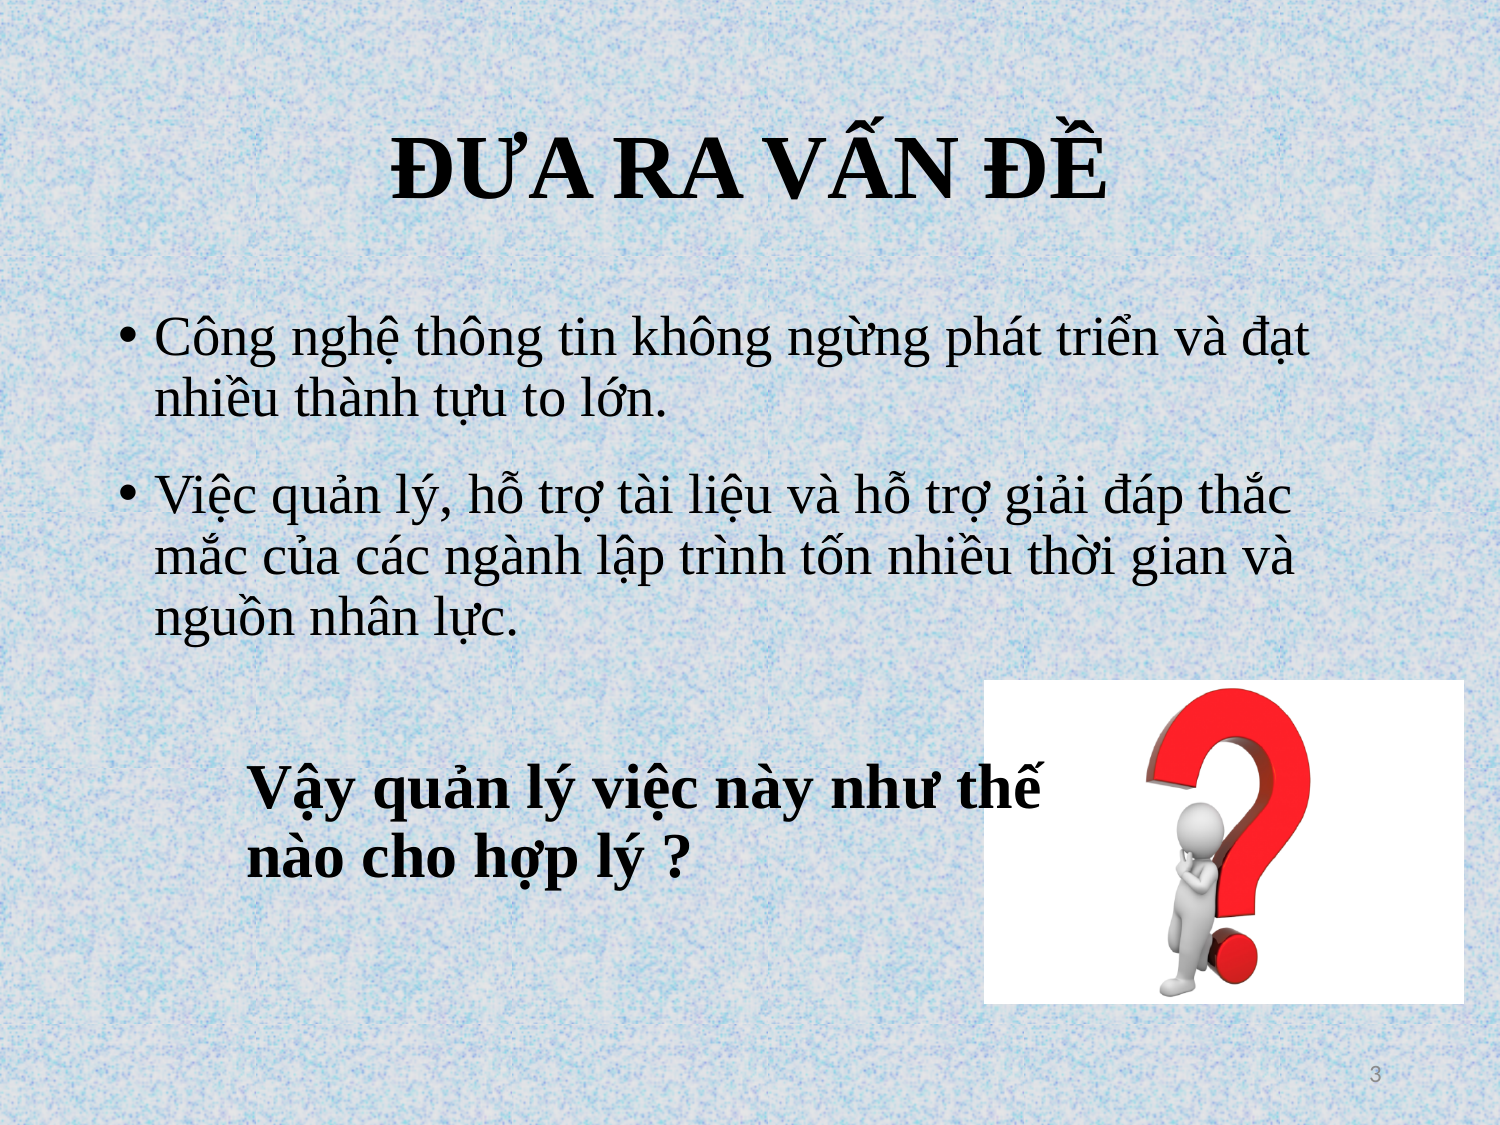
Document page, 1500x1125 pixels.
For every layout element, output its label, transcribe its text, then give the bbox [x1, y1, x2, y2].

picture [984, 680, 1464, 1004]
title ĐƯA RA VẤN ĐỀ [103, 59, 1397, 278]
list Công nghệ thông tin không ngừng phát triển và đạt nhiều thành tựu to lớn. Việc quản lý, hỗ trợ tài liệu và hỗ trợ giải đáp thắc mắc của các ngành lập trình tốn nhiều thời gian và nguồn nhân lực. [103, 299, 1397, 659]
text_box Vậy quản lý việc này như thế nào cho hợp lý ? [231, 746, 984, 900]
slide_number 3 [1059, 1042, 1397, 1103]
